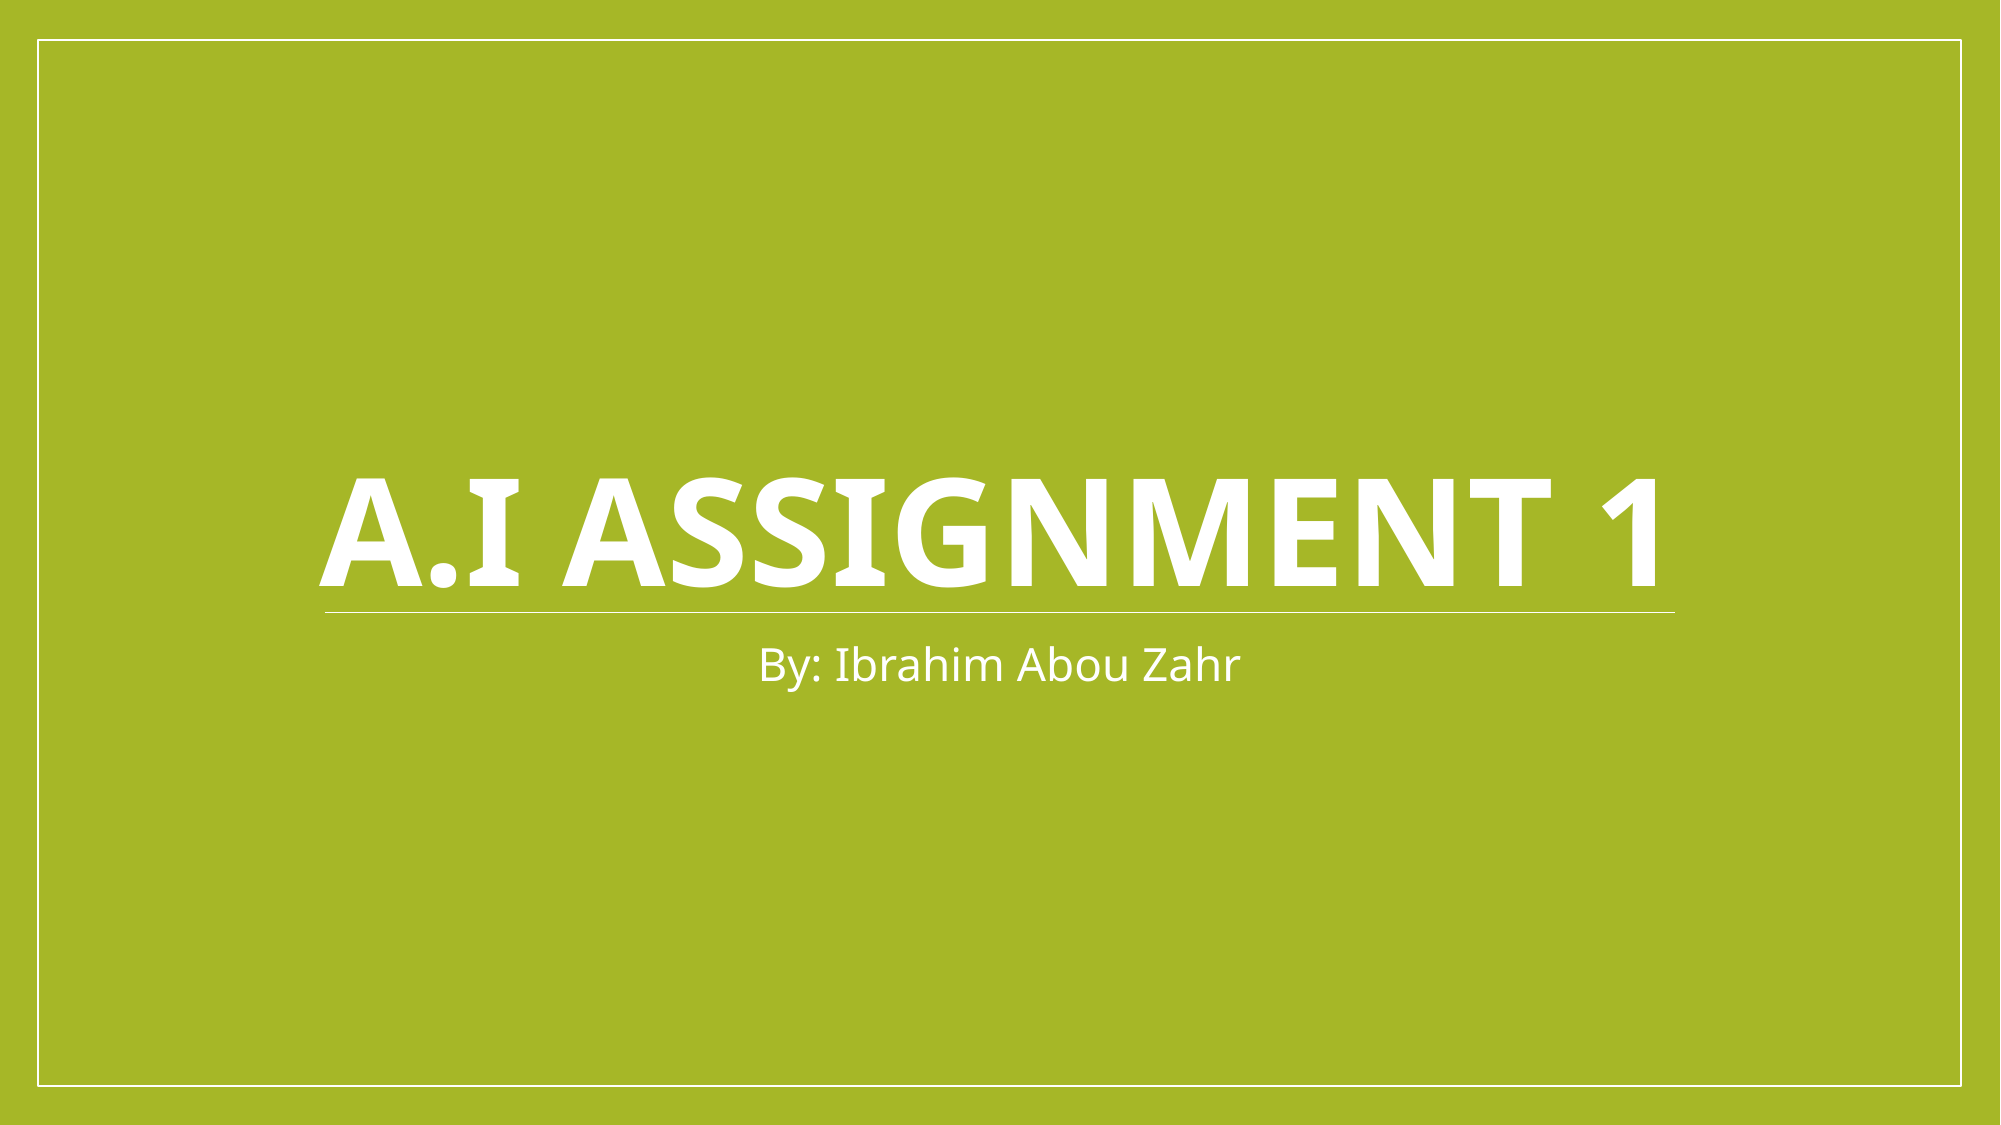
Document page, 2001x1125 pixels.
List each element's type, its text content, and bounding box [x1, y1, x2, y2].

title A.I Assignment 1 [182, 144, 1818, 625]
subtitle By: Ibrahim Abou Zahr [280, 634, 1719, 863]
